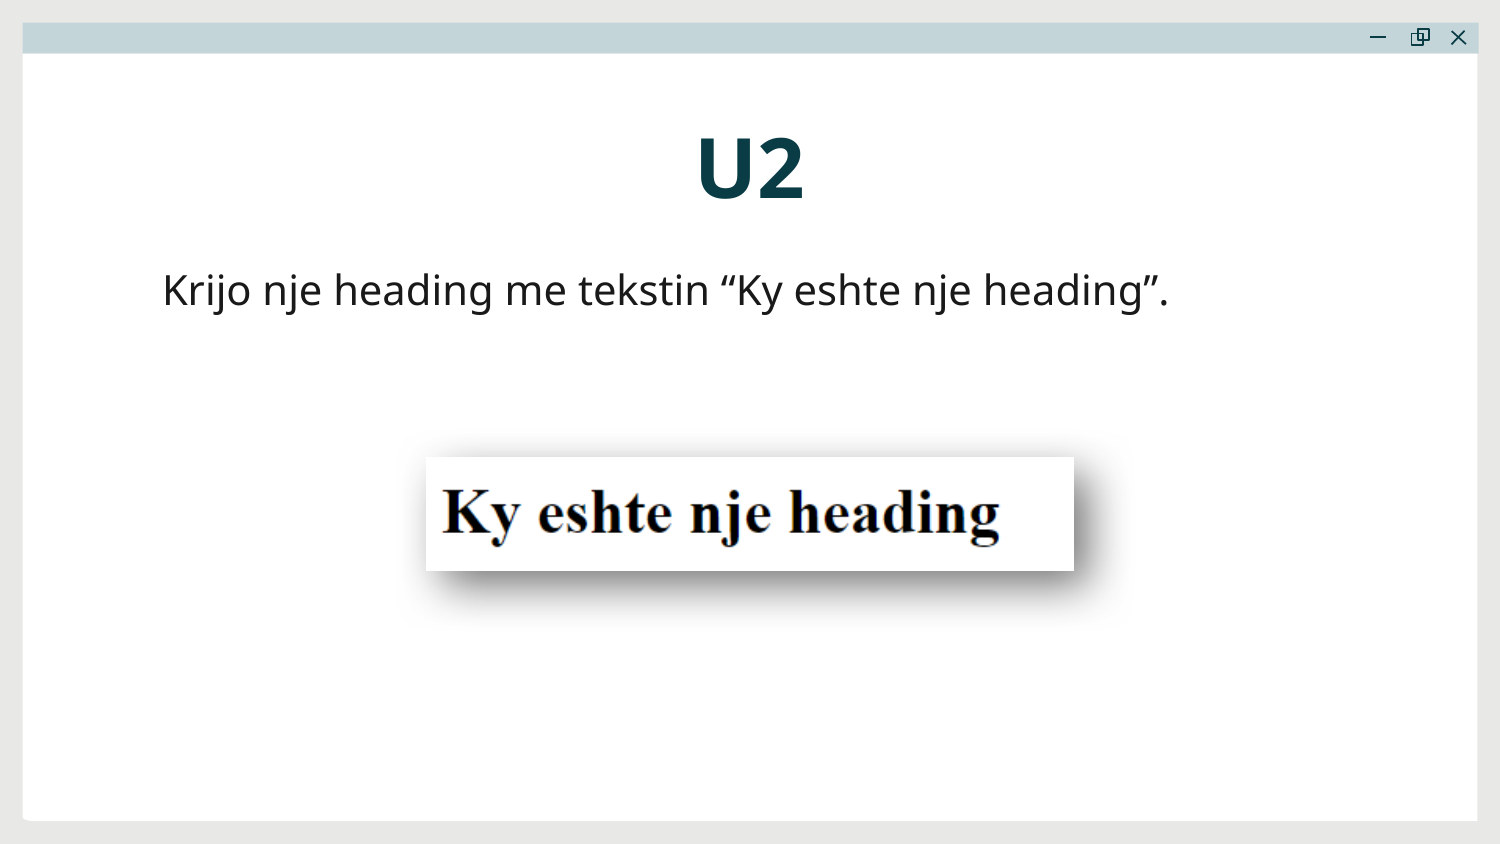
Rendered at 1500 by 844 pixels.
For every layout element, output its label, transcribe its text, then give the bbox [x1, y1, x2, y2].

title U2 [118, 100, 1382, 225]
picture [426, 457, 1074, 571]
subtitle Krijo nje heading me tekstin “Ky eshte nje heading”. [146, 248, 1382, 343]
